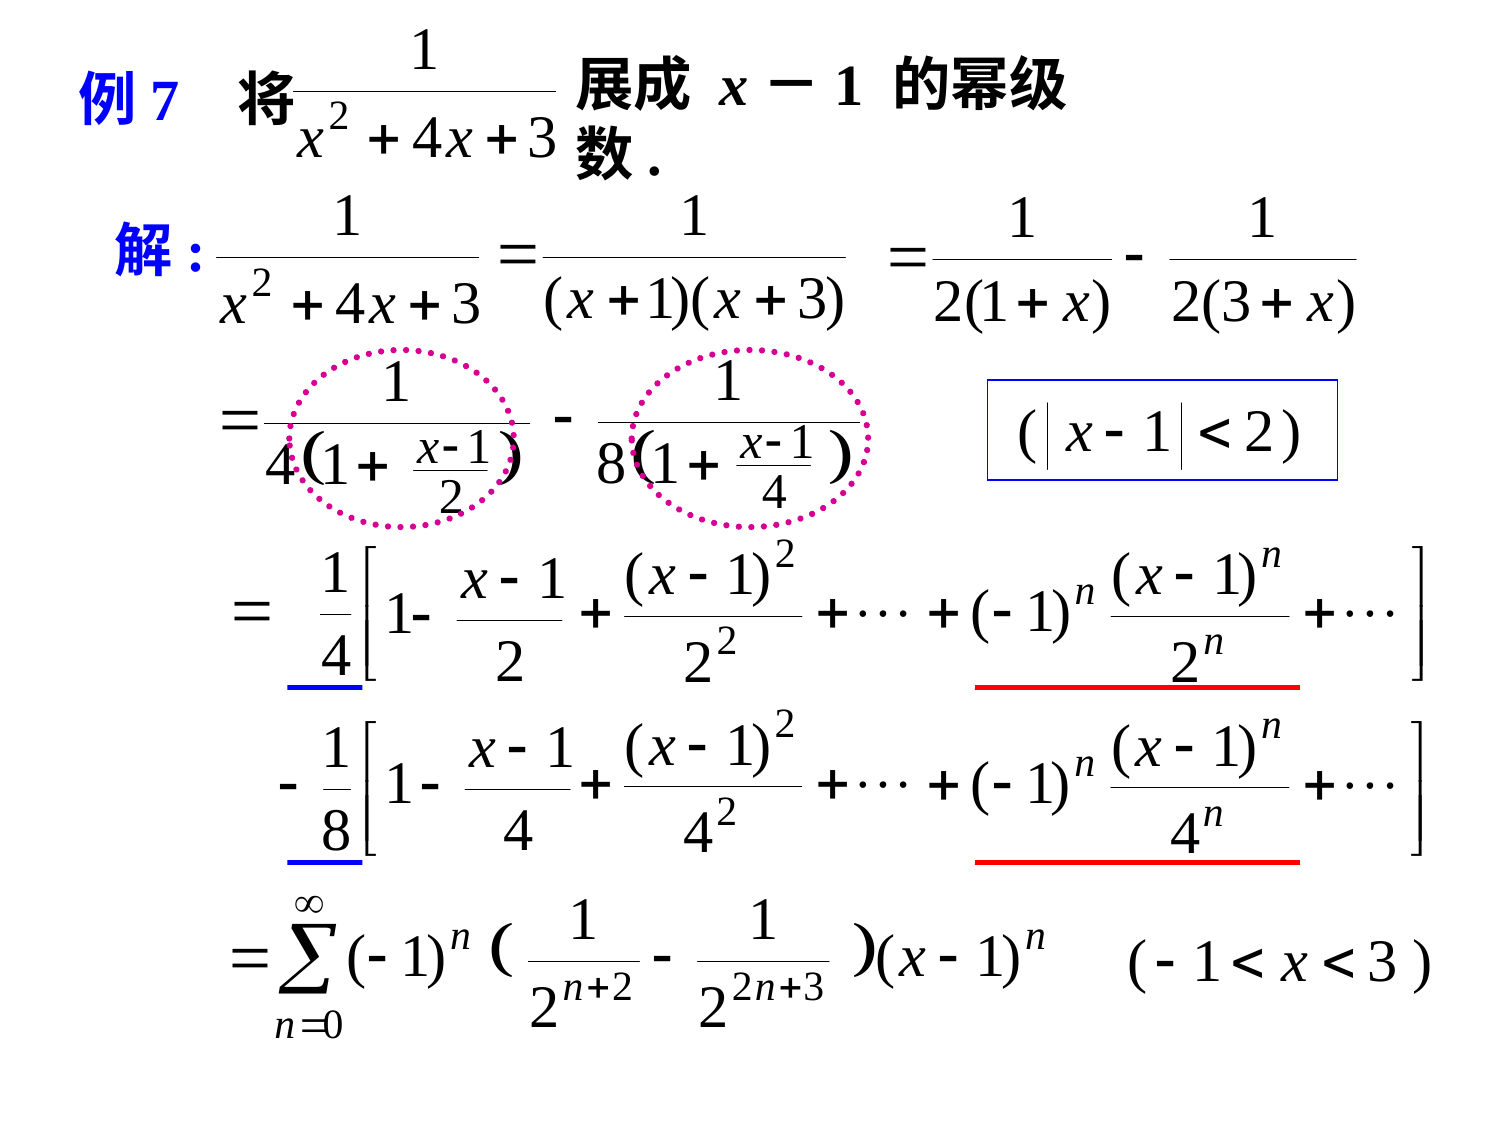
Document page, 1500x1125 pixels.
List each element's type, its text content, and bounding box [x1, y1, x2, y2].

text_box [922, 528, 1401, 688]
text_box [409, 420, 493, 519]
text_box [224, 541, 569, 688]
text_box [574, 528, 913, 688]
text_box 展成 x－1 的幂级数. [560, 39, 1164, 195]
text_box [1404, 716, 1438, 863]
text_box [683, 512, 790, 527]
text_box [881, 187, 1363, 340]
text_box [1124, 933, 1436, 1001]
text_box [1404, 541, 1438, 688]
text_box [922, 700, 1400, 860]
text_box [288, 18, 561, 163]
text_box [987, 380, 1338, 481]
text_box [387, 587, 413, 638]
text_box [340, 513, 411, 528]
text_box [408, 547, 568, 688]
text_box 例7 将 [63, 54, 283, 140]
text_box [549, 349, 865, 503]
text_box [574, 699, 913, 859]
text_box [274, 716, 415, 863]
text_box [212, 185, 850, 338]
text_box 解: [99, 205, 207, 290]
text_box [212, 351, 536, 504]
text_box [732, 415, 817, 514]
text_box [416, 716, 569, 857]
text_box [1015, 396, 1306, 475]
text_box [223, 878, 1051, 1046]
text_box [387, 757, 411, 809]
